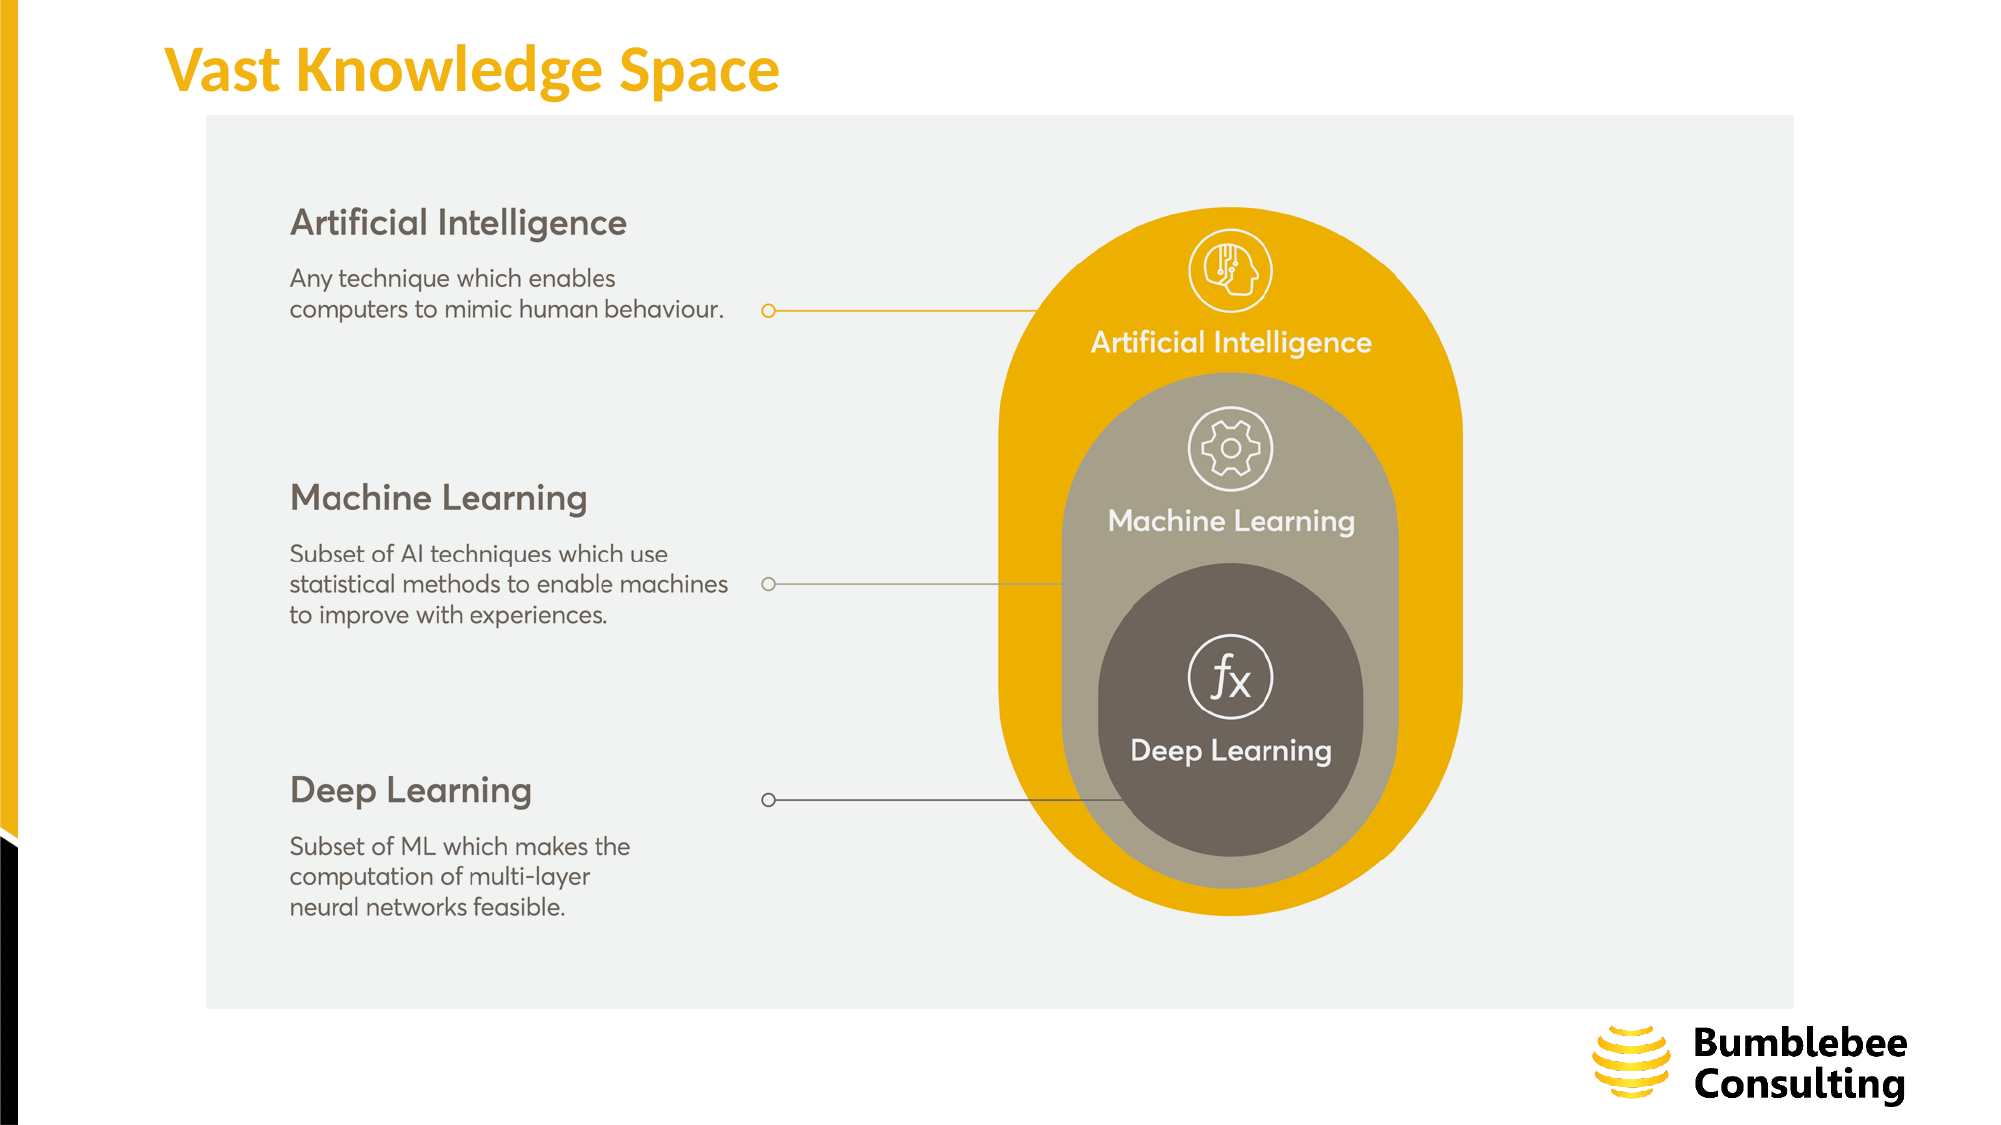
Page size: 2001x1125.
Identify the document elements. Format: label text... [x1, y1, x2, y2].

text_box Vast Knowledge Space [149, 17, 1489, 113]
picture [0, 0, 1794, 1124]
picture [1592, 1025, 1907, 1107]
